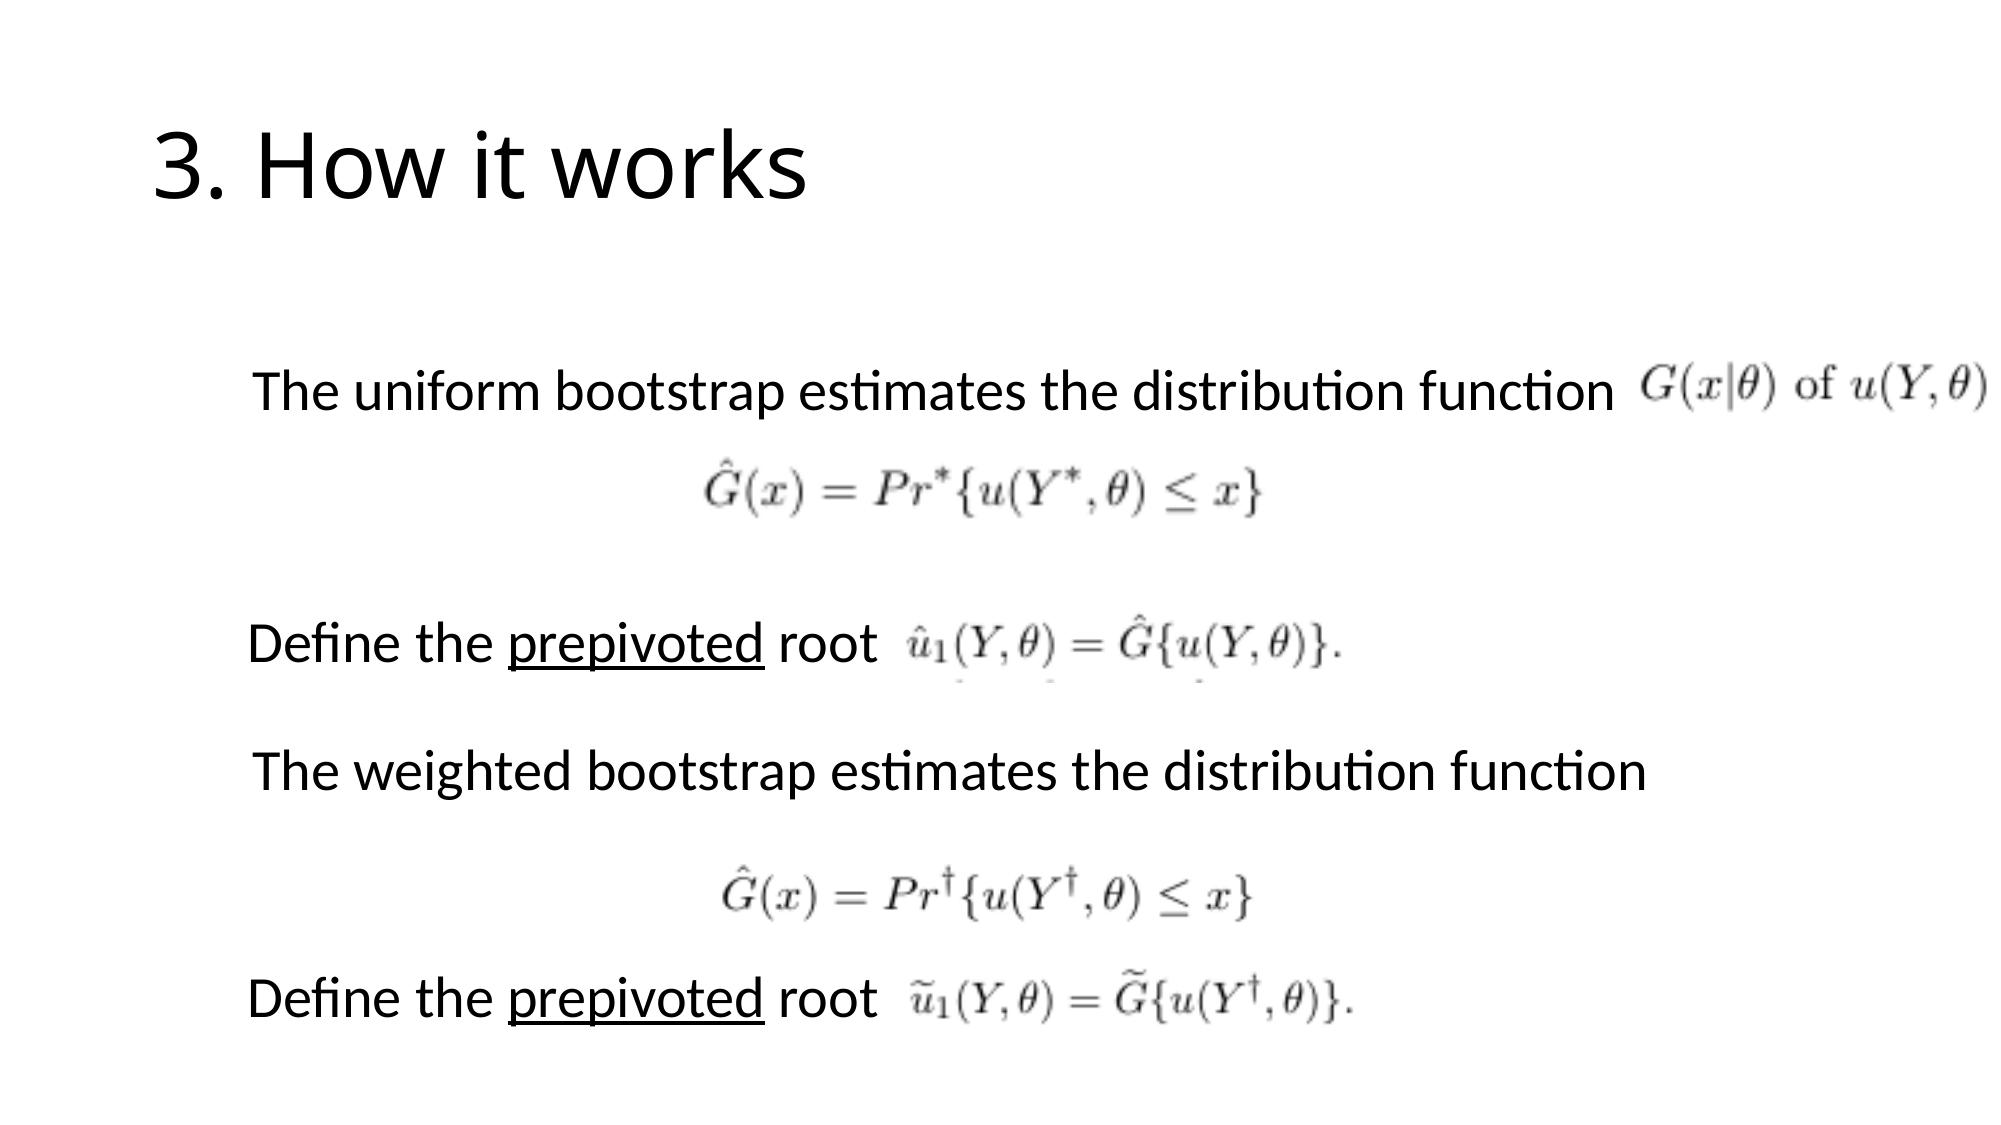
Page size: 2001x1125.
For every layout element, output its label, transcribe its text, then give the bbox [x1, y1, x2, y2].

picture [1637, 344, 2000, 434]
text_box Define the prepivoted root [232, 951, 894, 1037]
text_box Define the prepivoted root [232, 596, 894, 682]
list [658, 433, 1303, 544]
picture [902, 596, 1347, 683]
title 3. How it works [137, 59, 1863, 278]
picture [711, 847, 1277, 952]
text_box The uniform bootstrap estimates the distribution function [237, 344, 1633, 430]
text_box The weighted bootstrap estimates the distribution function [237, 724, 1664, 810]
picture [906, 954, 1364, 1038]
